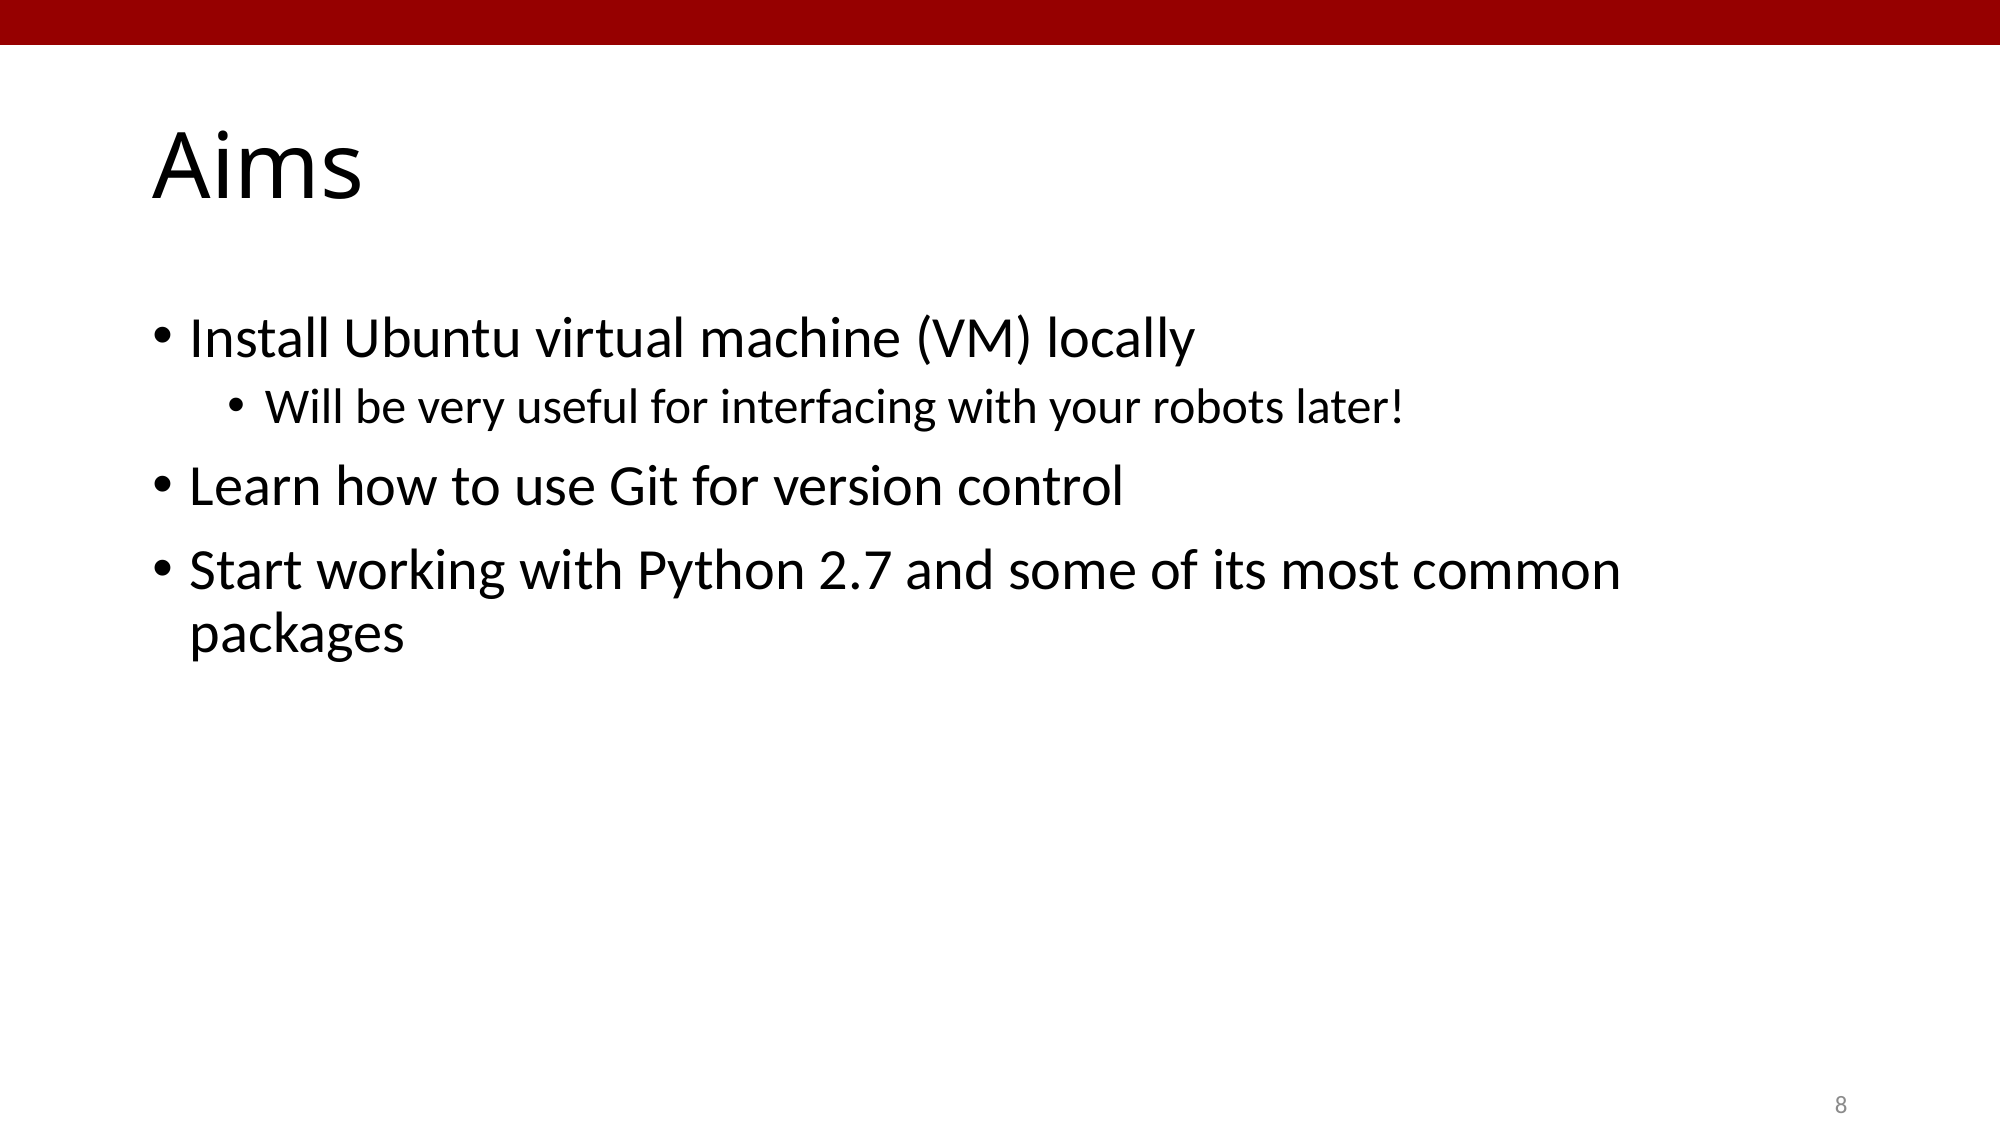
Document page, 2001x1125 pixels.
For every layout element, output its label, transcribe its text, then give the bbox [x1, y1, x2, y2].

slide_number 8 [1412, 1073, 1863, 1125]
title Aims [137, 59, 1863, 278]
list Install Ubuntu virtual machine (VM) locally Will be very useful for interfacing with your robots later! Learn how to use Git for version control Start working with Python 2.7 and some of its most common packages [137, 299, 1863, 1014]
